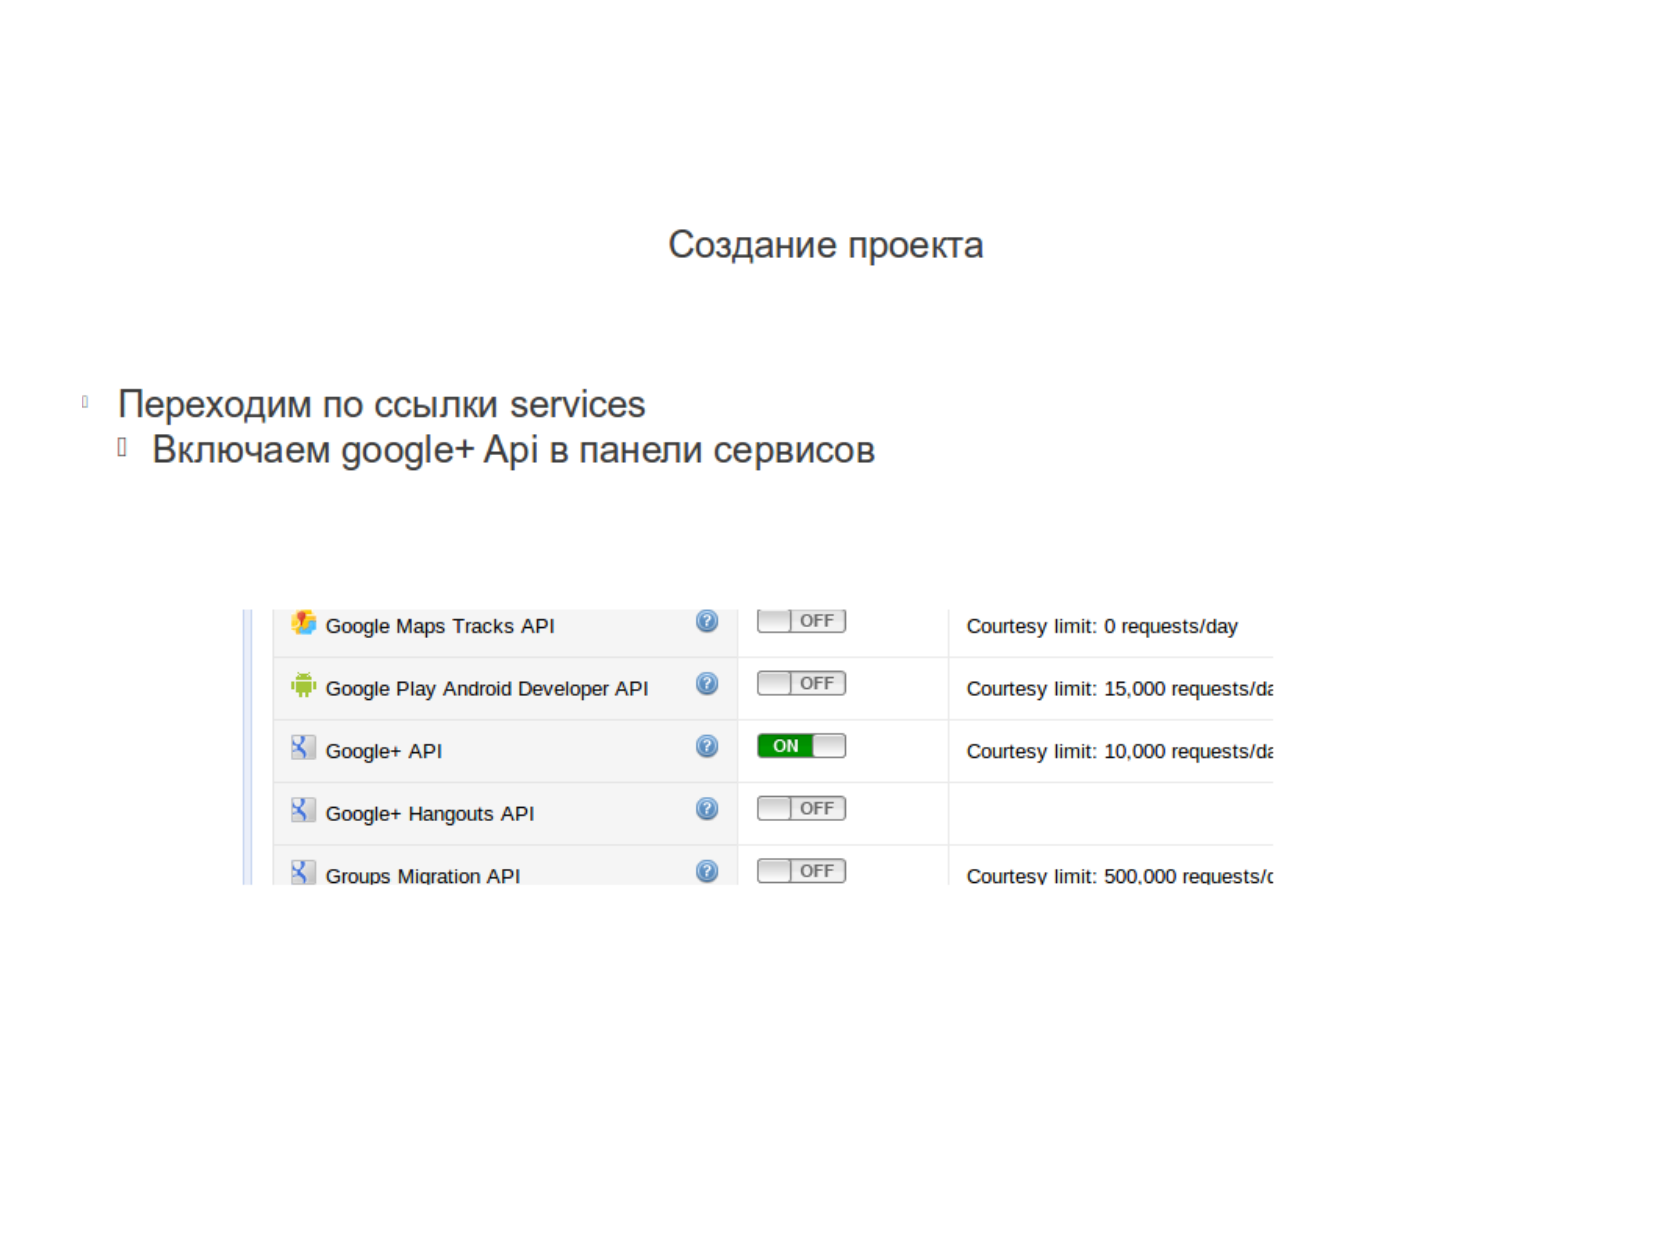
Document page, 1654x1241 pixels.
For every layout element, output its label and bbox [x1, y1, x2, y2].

picture [81, 139, 1572, 1101]
